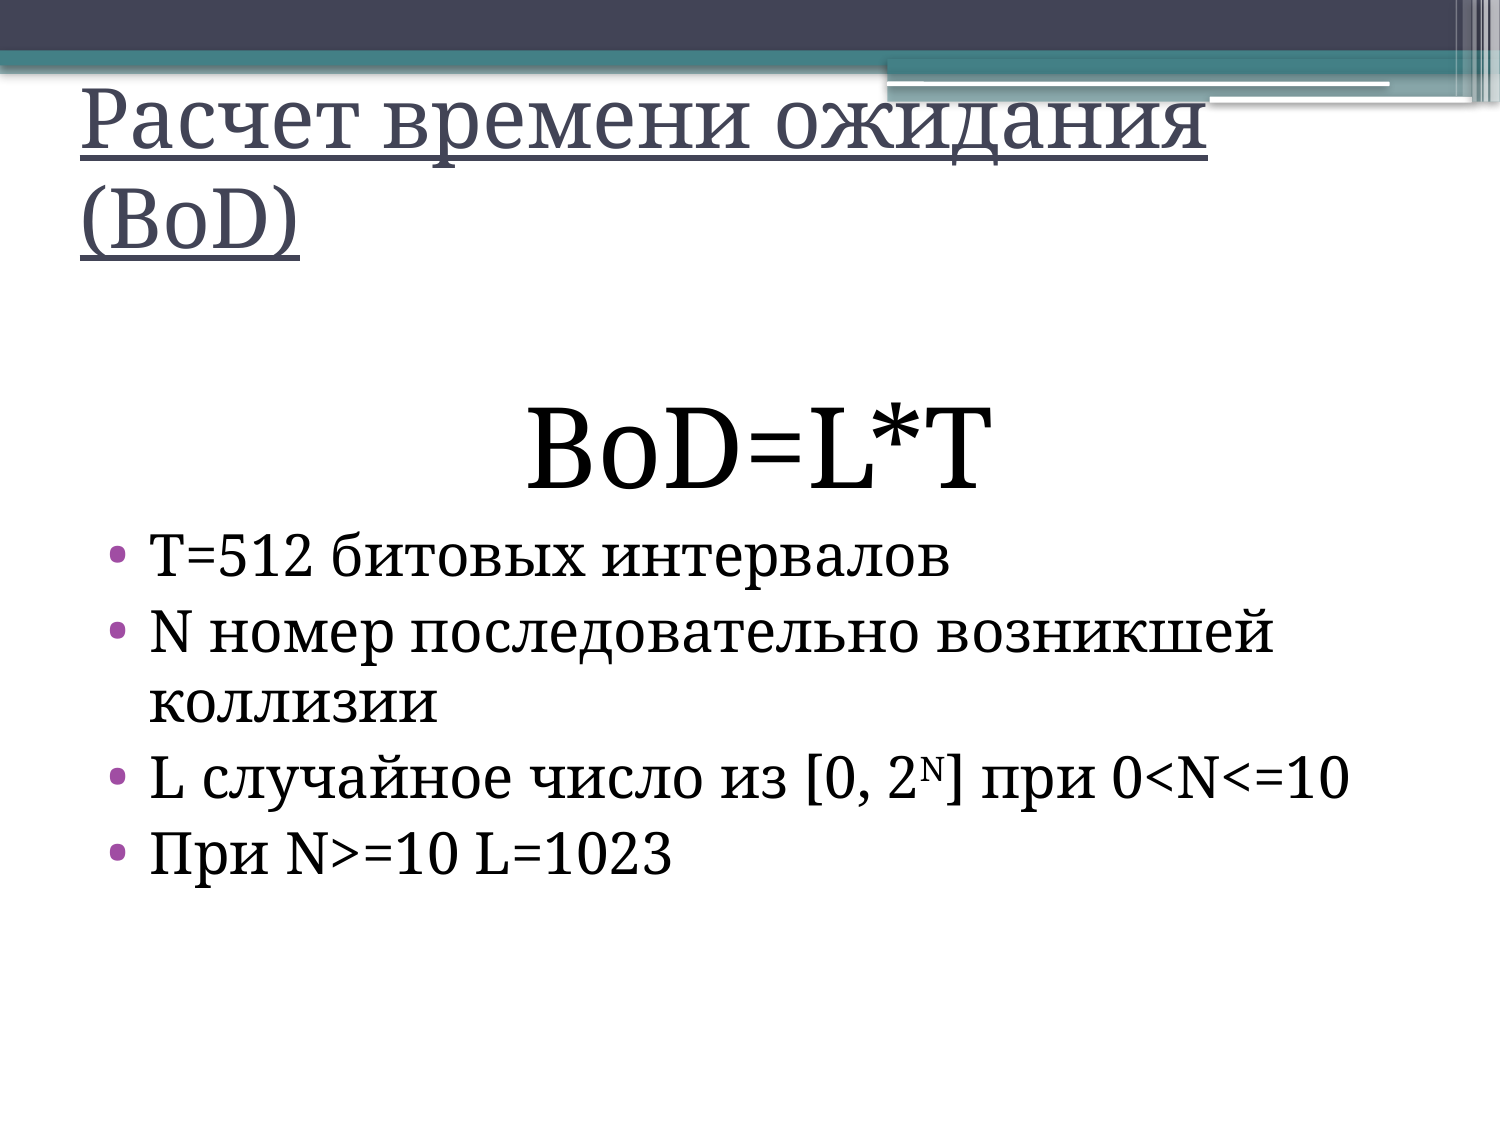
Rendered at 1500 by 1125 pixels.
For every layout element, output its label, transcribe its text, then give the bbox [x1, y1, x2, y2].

title Расчет времени ожидания (BoD) [64, 78, 1415, 254]
list BoD=L*T Т=512 битовых интервалов N номер последовательно возникшей коллизии L случайное число из [0, 2N] при 0<N<=10 При N>=10 L=1023 [75, 368, 1425, 1079]
